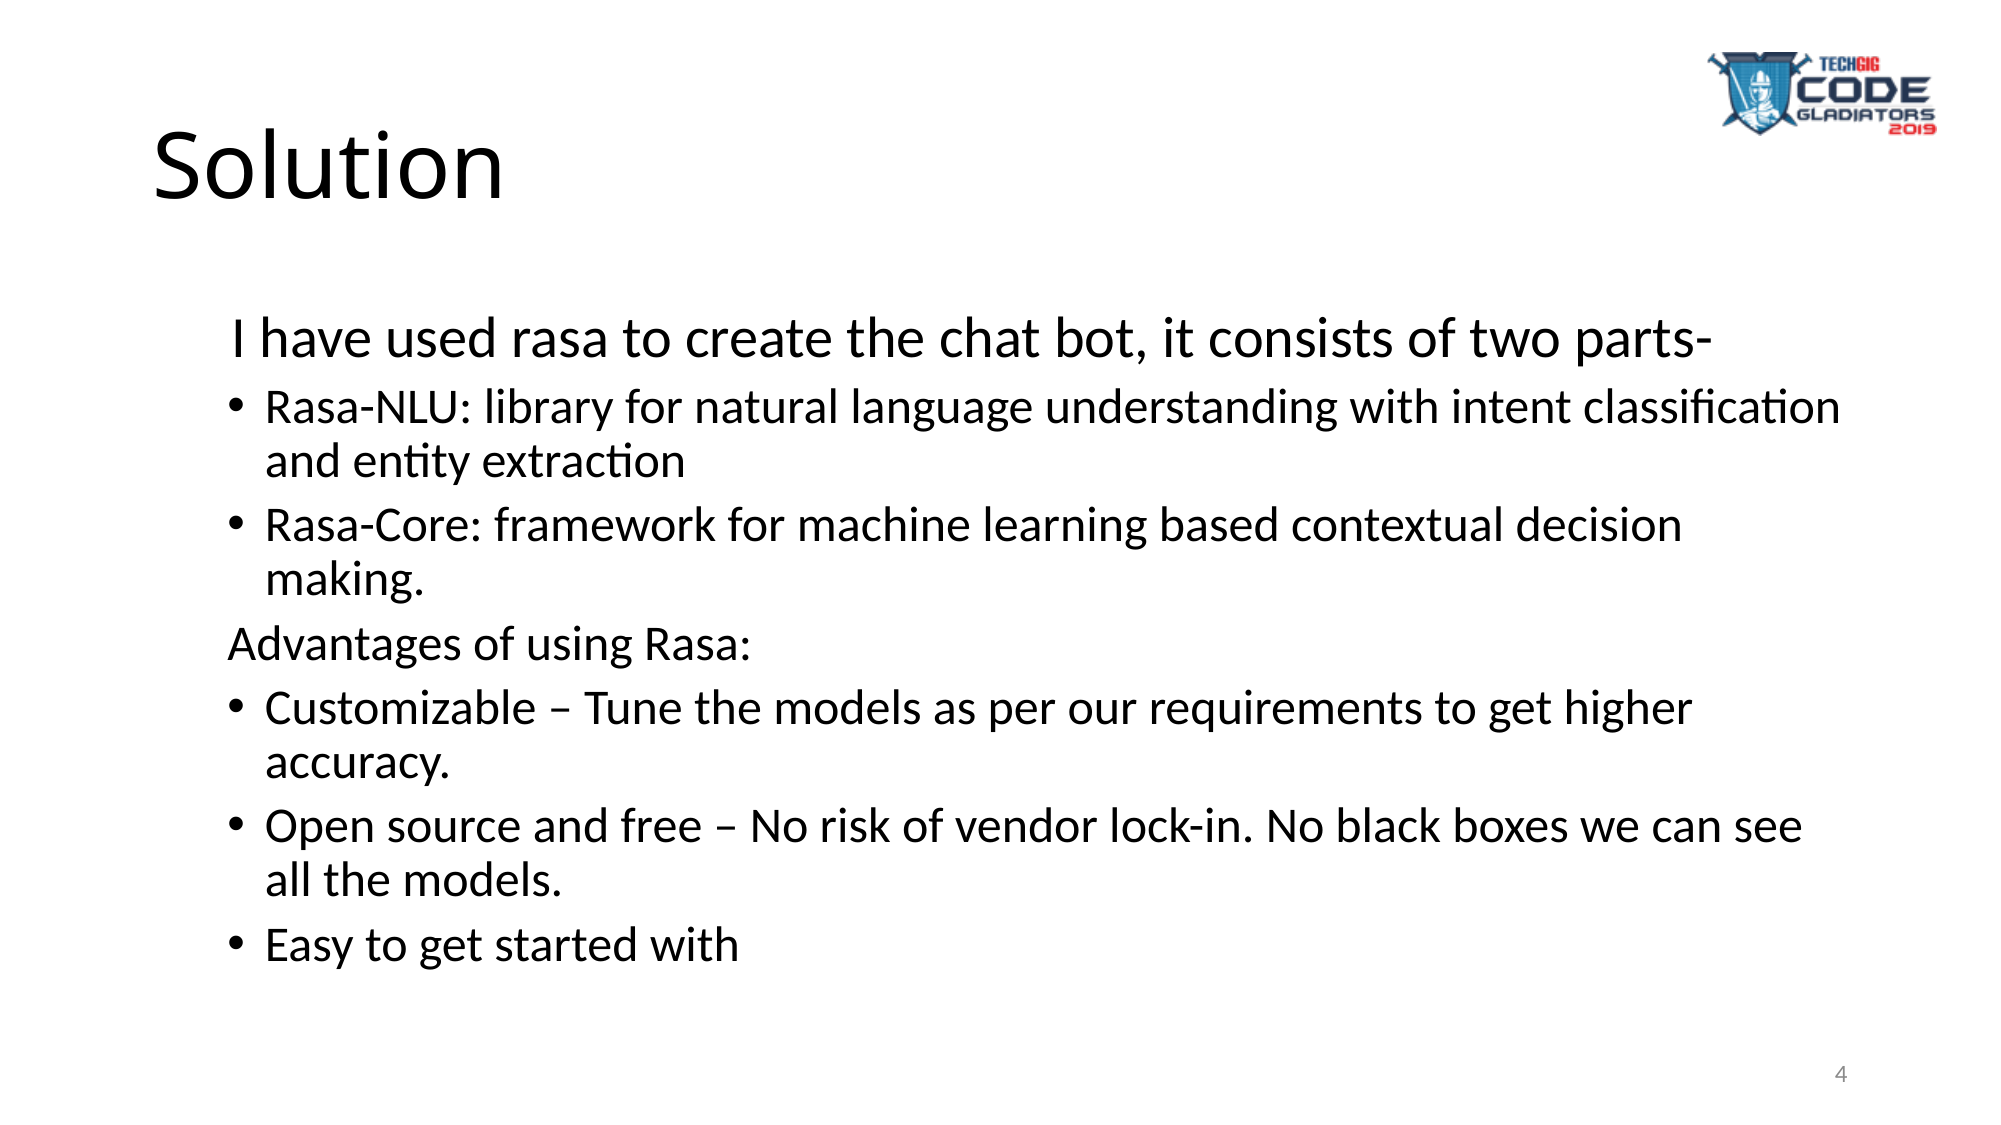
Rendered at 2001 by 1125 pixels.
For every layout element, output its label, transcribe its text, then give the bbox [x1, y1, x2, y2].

title Solution [137, 59, 1863, 278]
list I have used rasa to create the chat bot, it consists of two parts- Rasa-NLU: library for natural language understanding with intent classification and entity extraction Rasa-Core: framework for machine learning based contextual decision making. Advantages of using Rasa: Customizable – Tune the models as per our requirements to get higher accuracy. Open source and free – No risk of vendor lock-in. No black boxes we can see all the models. Easy to get started with [137, 299, 1863, 1014]
slide_number 4 [1412, 1042, 1863, 1103]
picture [1707, 52, 1937, 136]
